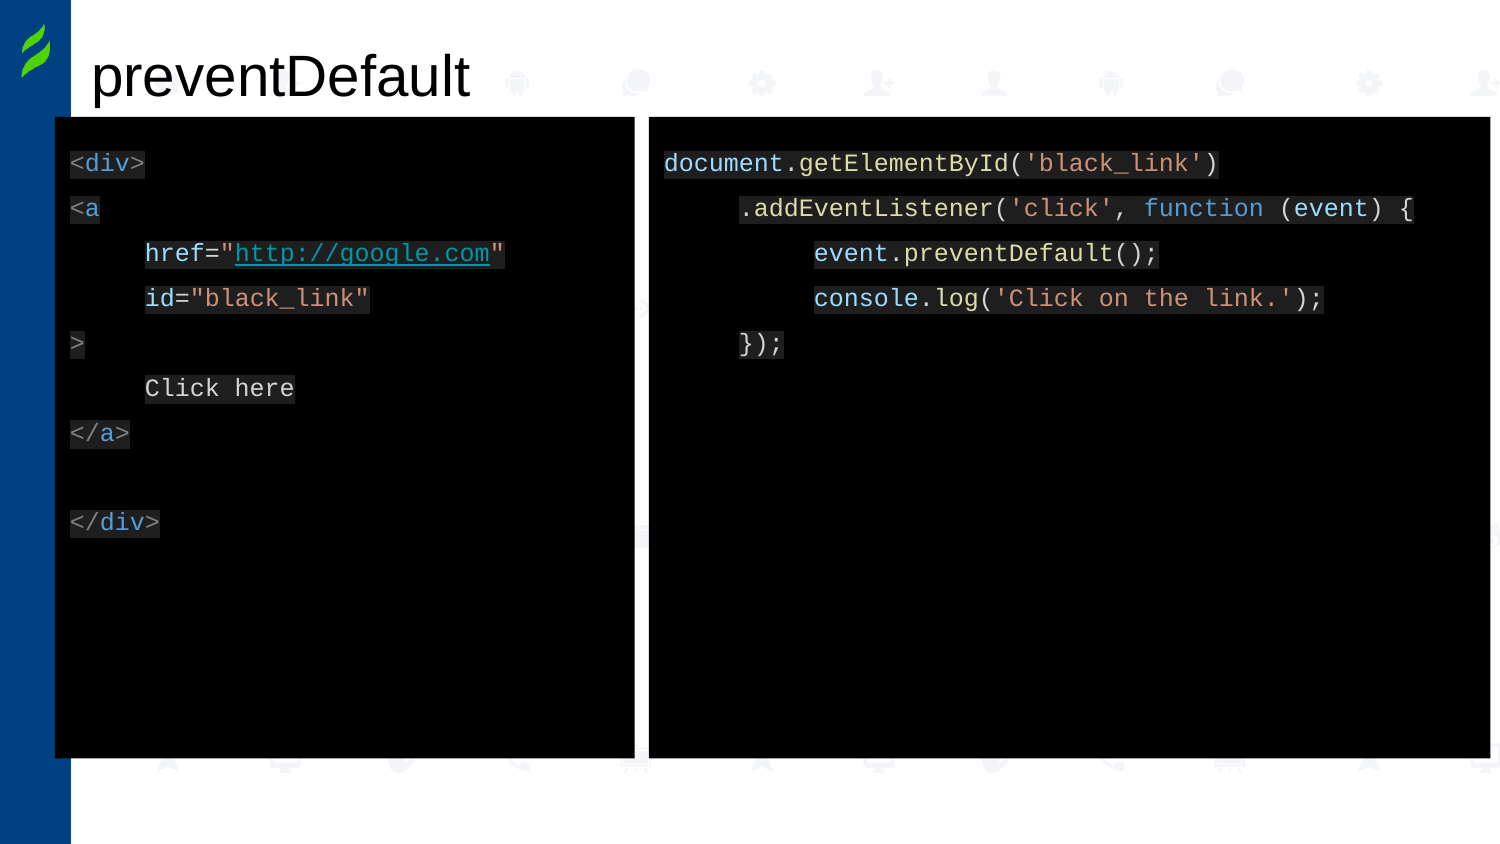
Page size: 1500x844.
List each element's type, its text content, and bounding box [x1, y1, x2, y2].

title preventDefault [76, 23, 1474, 117]
list document.getElementById('black_link') .addEventListener('click', function (event) { event.preventDefault(); console.log('Click on the link.'); }); [648, 116, 1491, 759]
picture [0, 0, 1500, 844]
list <div> <a href="http://google.com" id="black_link" > Click here </a> </div> [54, 116, 635, 759]
